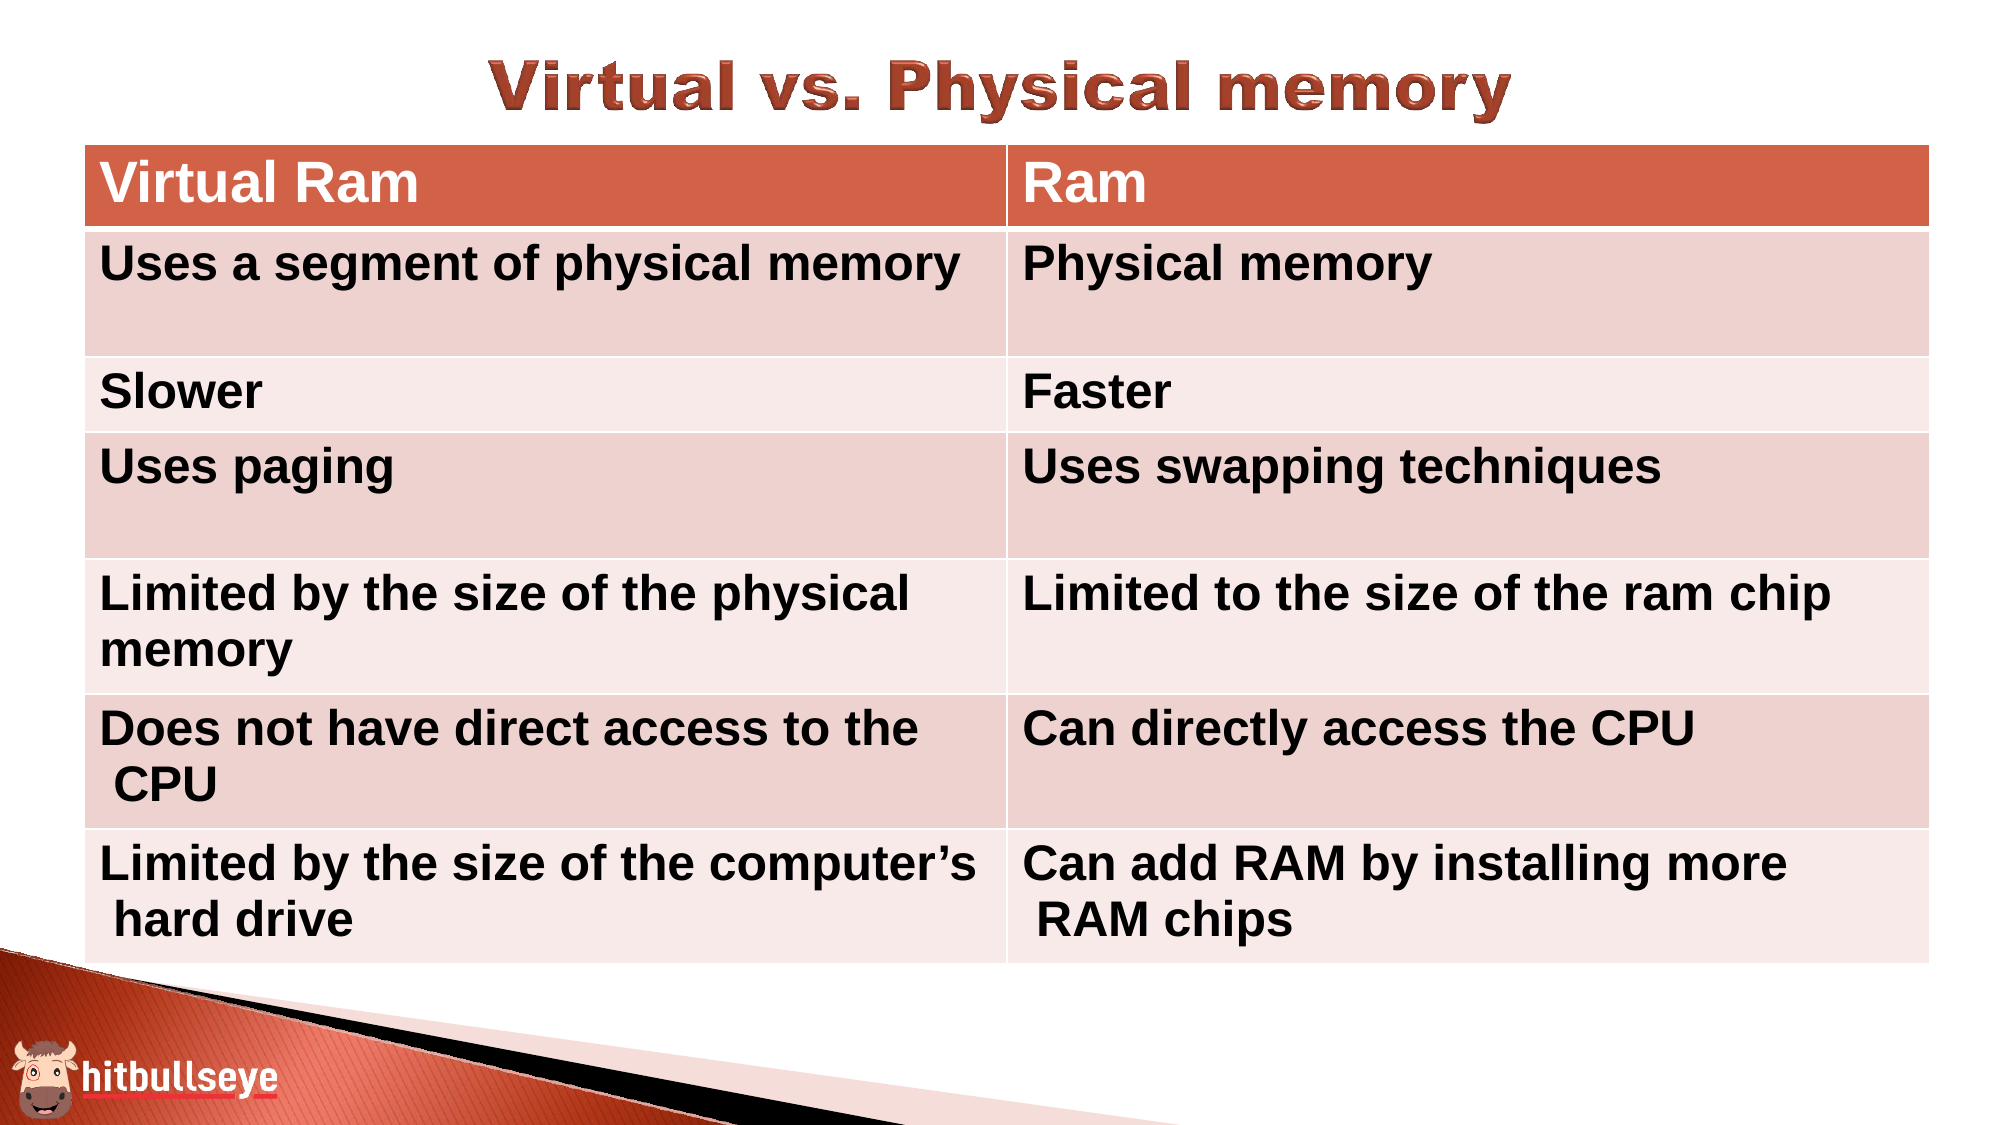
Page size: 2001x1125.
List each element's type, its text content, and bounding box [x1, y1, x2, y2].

table_header Ram [1008, 145, 1929, 226]
table_cell Faster [1008, 358, 1929, 431]
table_cell Slower [85, 358, 1006, 431]
table_cell Physical memory [1008, 232, 1929, 356]
table_cell Limited by the size of the physical memory [85, 560, 1006, 693]
table_cell Limited to the size of the ram chip [1008, 560, 1929, 693]
table_cell Limited by the size of the computer’s hard drive [85, 830, 1006, 963]
table_header Virtual Ram [85, 145, 1006, 226]
table_cell Uses paging [85, 433, 1006, 558]
text_box [487, 60, 1512, 124]
table_cell Can directly access the CPU [1008, 695, 1929, 828]
table_cell Can add RAM by installing more RAM chips [1008, 830, 1929, 963]
table_cell Does not have direct access to the CPU [85, 695, 1006, 828]
picture [0, 948, 743, 1125]
table_cell Uses a segment of physical memory [85, 232, 1006, 356]
table_cell Uses swapping techniques [1008, 433, 1929, 558]
